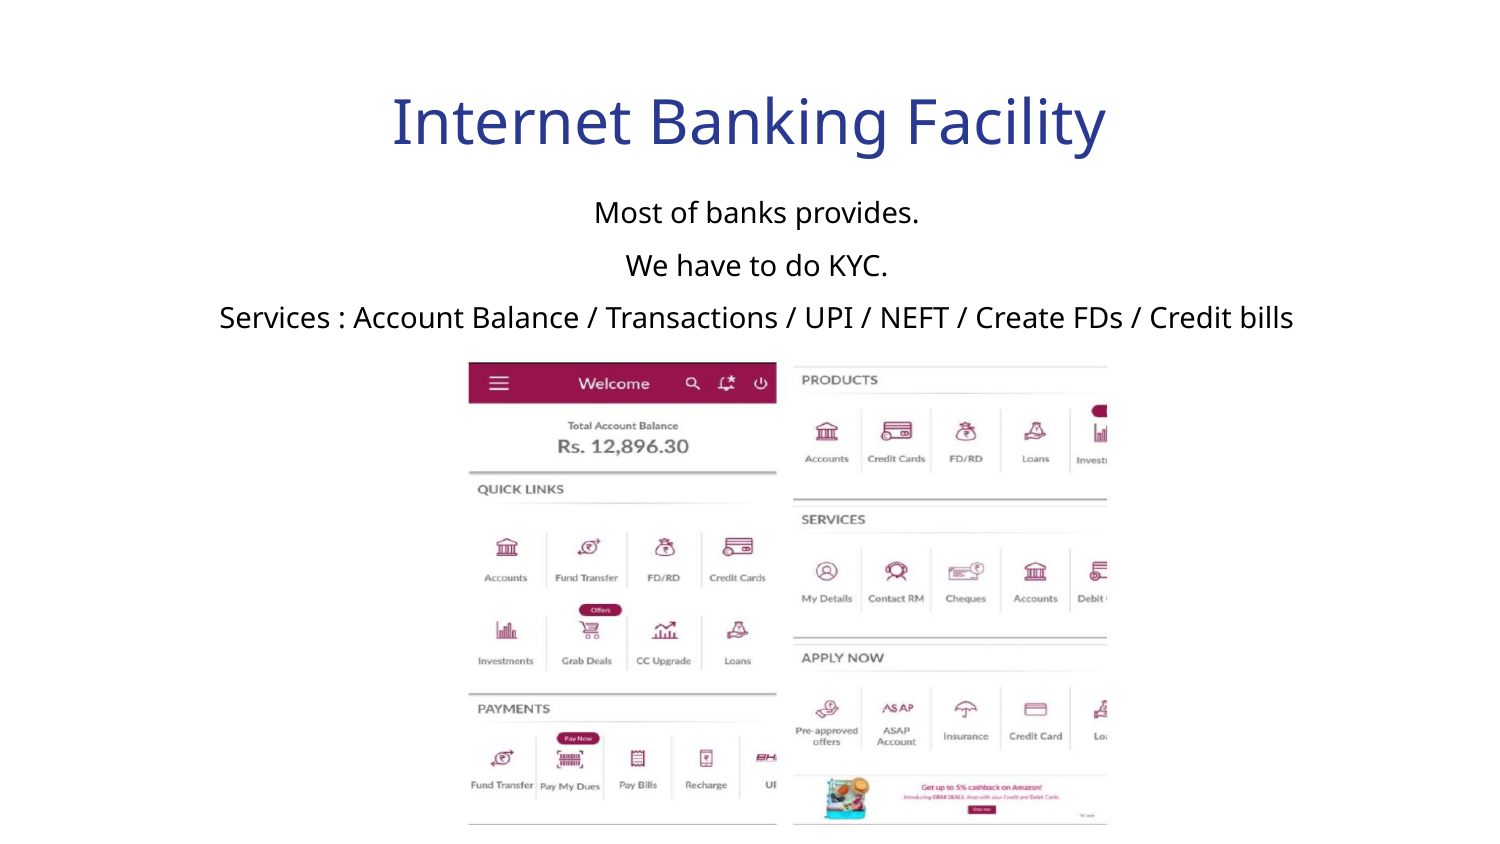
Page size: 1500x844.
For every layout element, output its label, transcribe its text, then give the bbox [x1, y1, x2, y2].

picture [466, 360, 1111, 825]
text_box Most of banks provides. We have to do KYC. Services : Account Balance / Transactions / UPI / NEFT / Create FDs / Credit bills [65, 162, 1449, 350]
title Internet Banking Facility [51, 67, 1449, 167]
